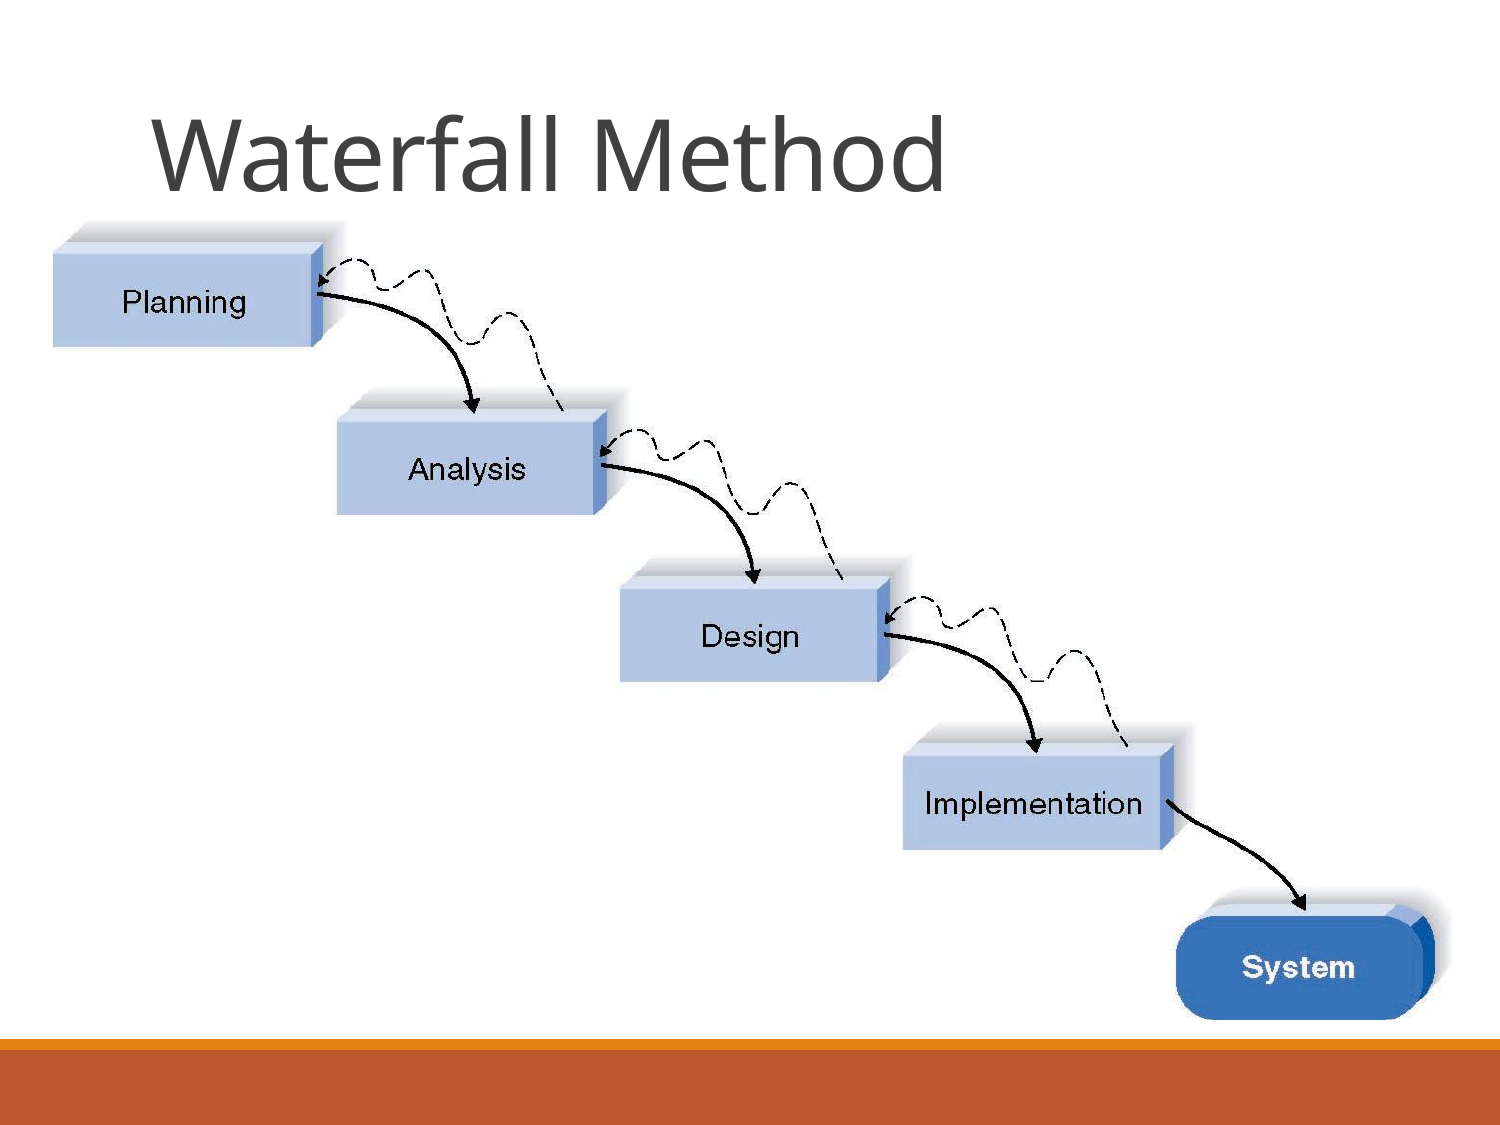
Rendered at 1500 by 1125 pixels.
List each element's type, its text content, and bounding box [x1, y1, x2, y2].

picture [52, 218, 1454, 1021]
title Waterfall Method [135, 0, 1373, 216]
